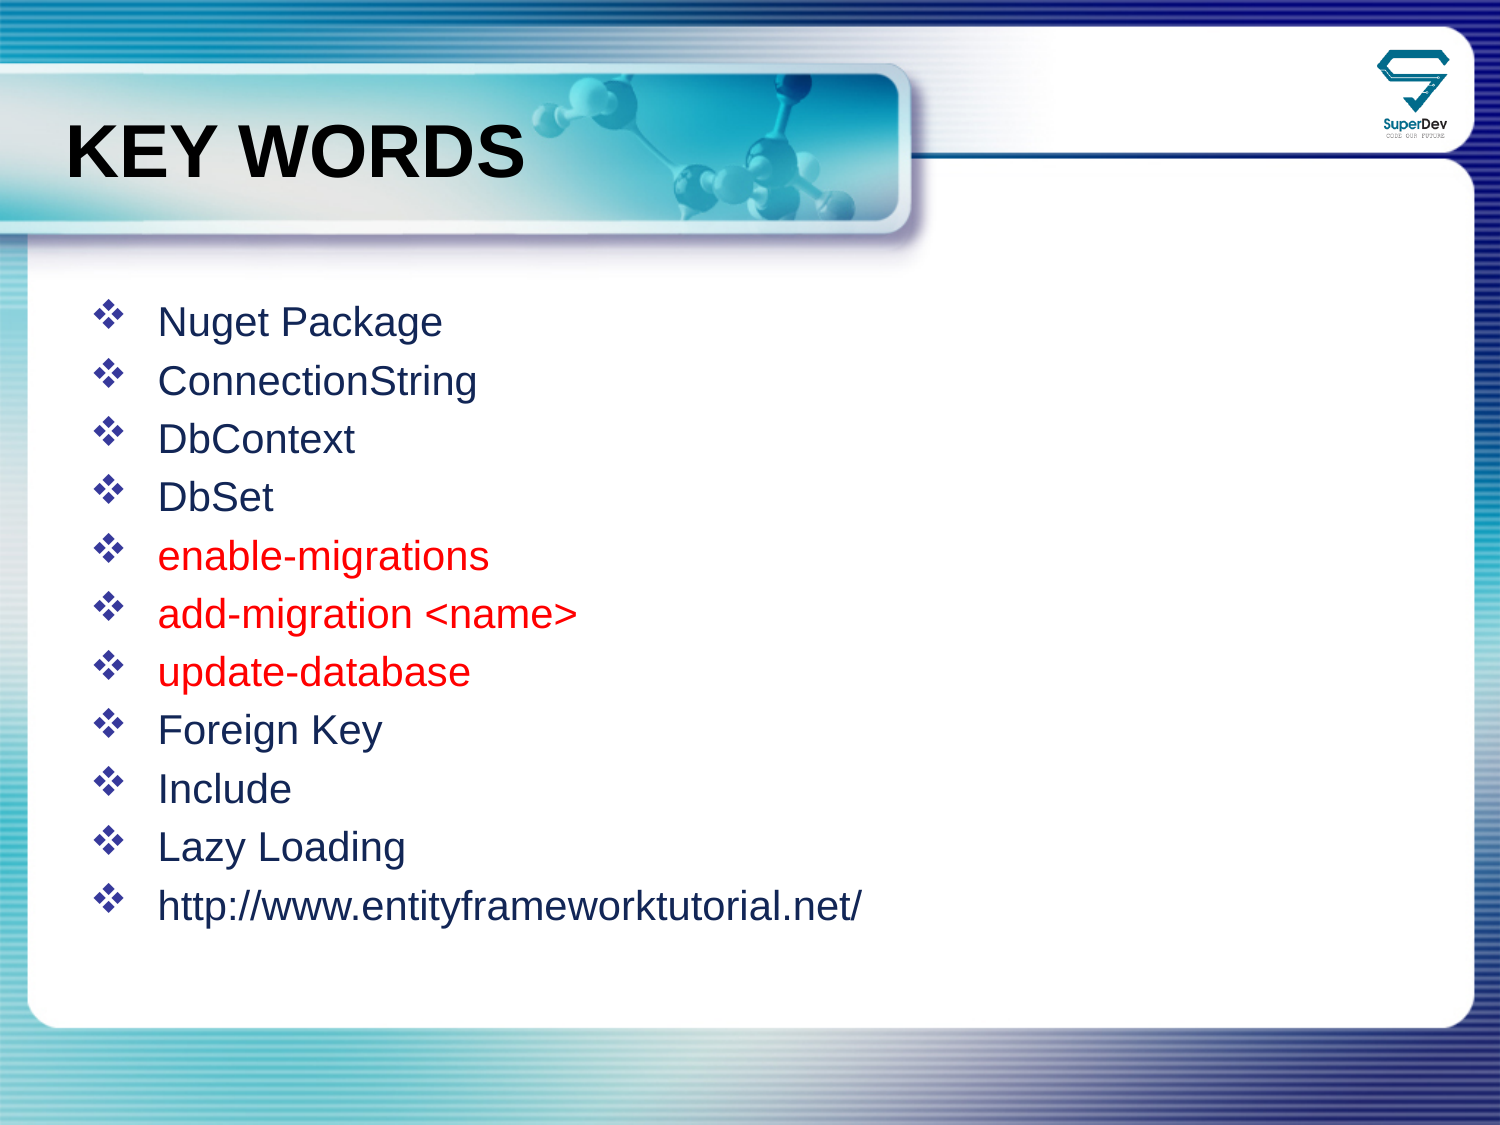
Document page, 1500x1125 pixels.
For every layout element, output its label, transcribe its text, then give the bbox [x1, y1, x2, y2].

picture [0, 0, 1500, 1125]
list Nuget Package ConnectionString DbContext DbSet enable-migrations add-migration <name> update-database Foreign Key Include Lazy Loading http://www.entityframeworktutorial.net/ [75, 287, 1450, 1000]
text_box KEY WORDS [50, 74, 913, 220]
